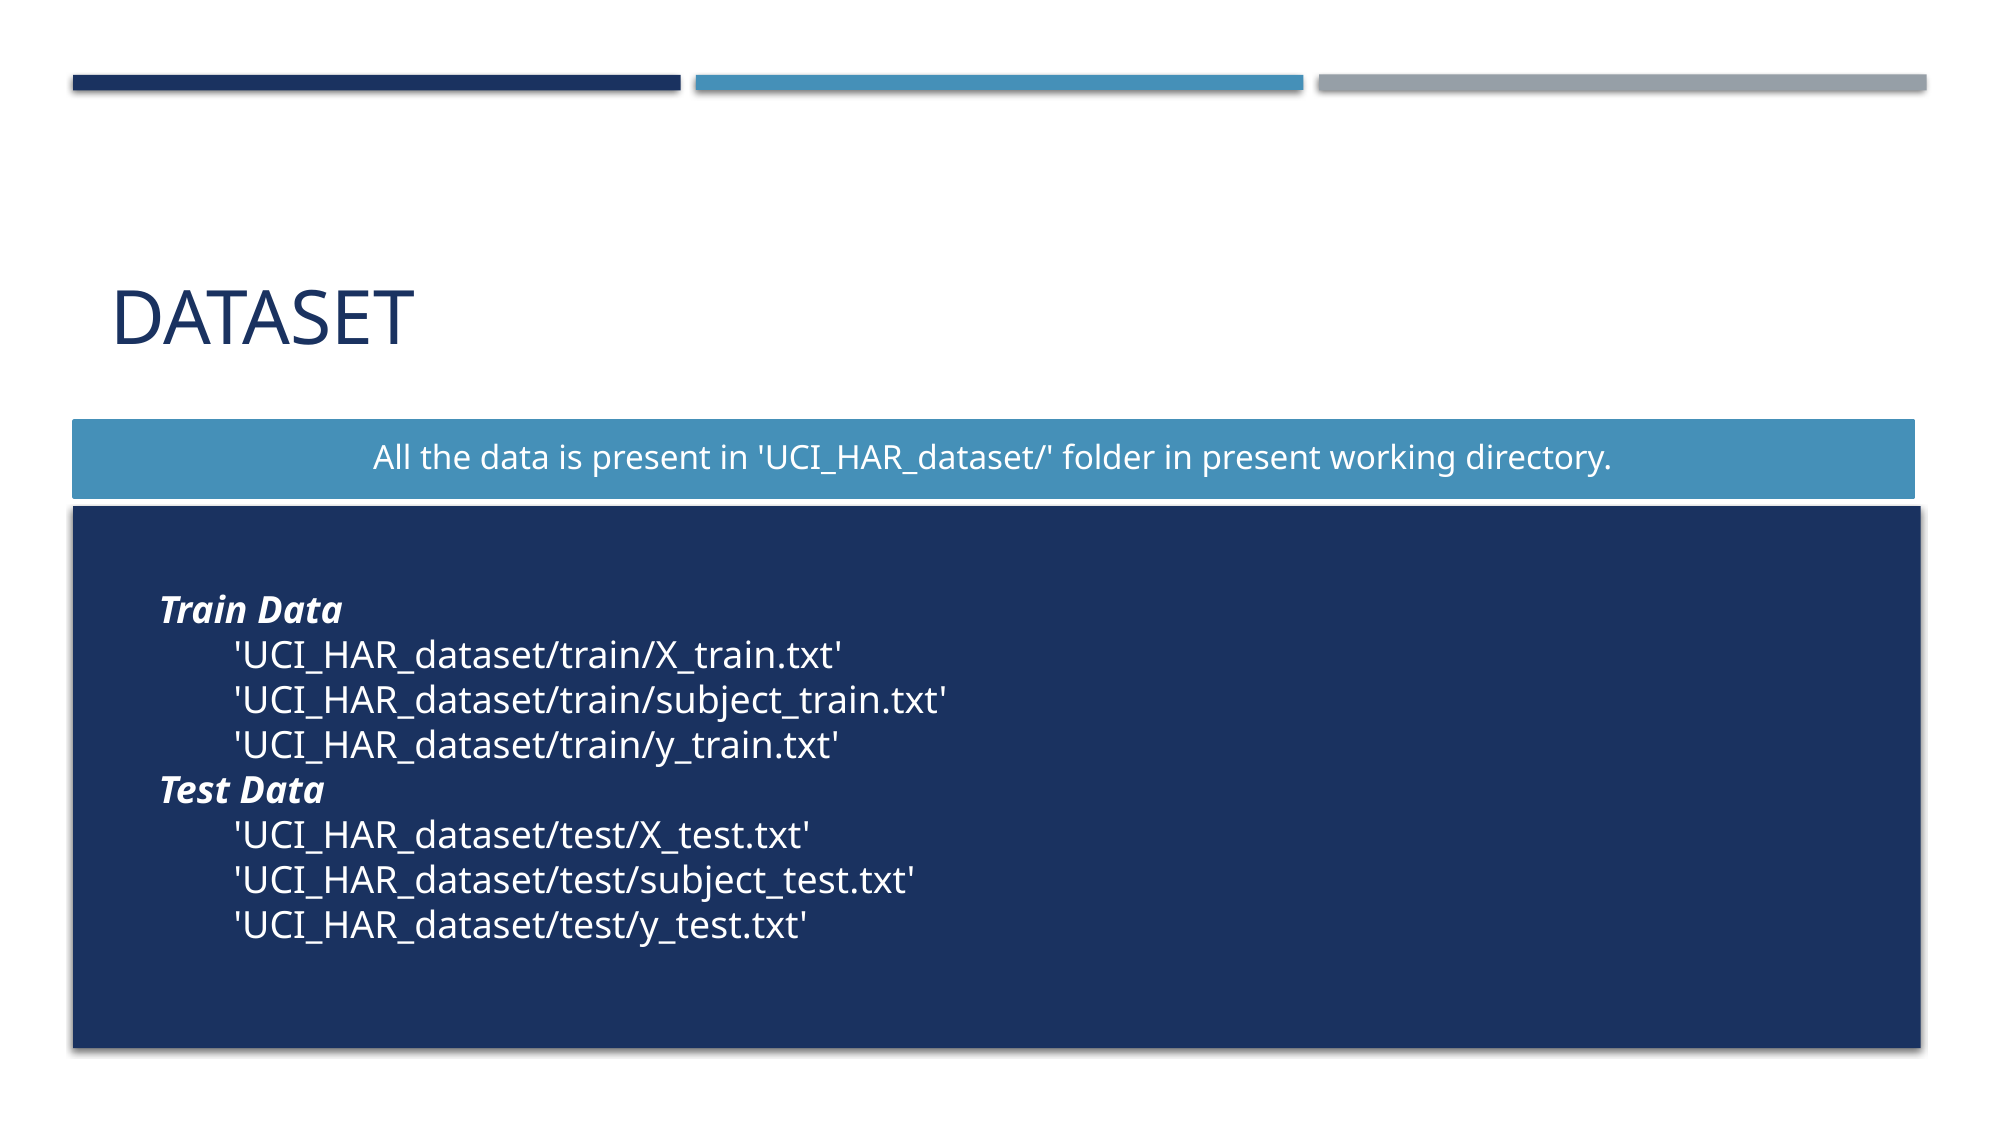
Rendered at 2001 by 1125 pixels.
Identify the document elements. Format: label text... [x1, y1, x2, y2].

text_box Train Data 'UCI_HAR_dataset/train/X_train.txt' 'UCI_HAR_dataset/train/subject_train.txt' 'UCI_HAR_dataset/train/y_train.txt' Test Data 'UCI_HAR_dataset/test/X_test.txt' 'UCI_HAR_dataset/test/subject_test.txt' 'UCI_HAR_dataset/test/y_test.txt' [143, 578, 1804, 954]
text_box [73, 420, 1915, 498]
title Dataset [95, 167, 1899, 367]
